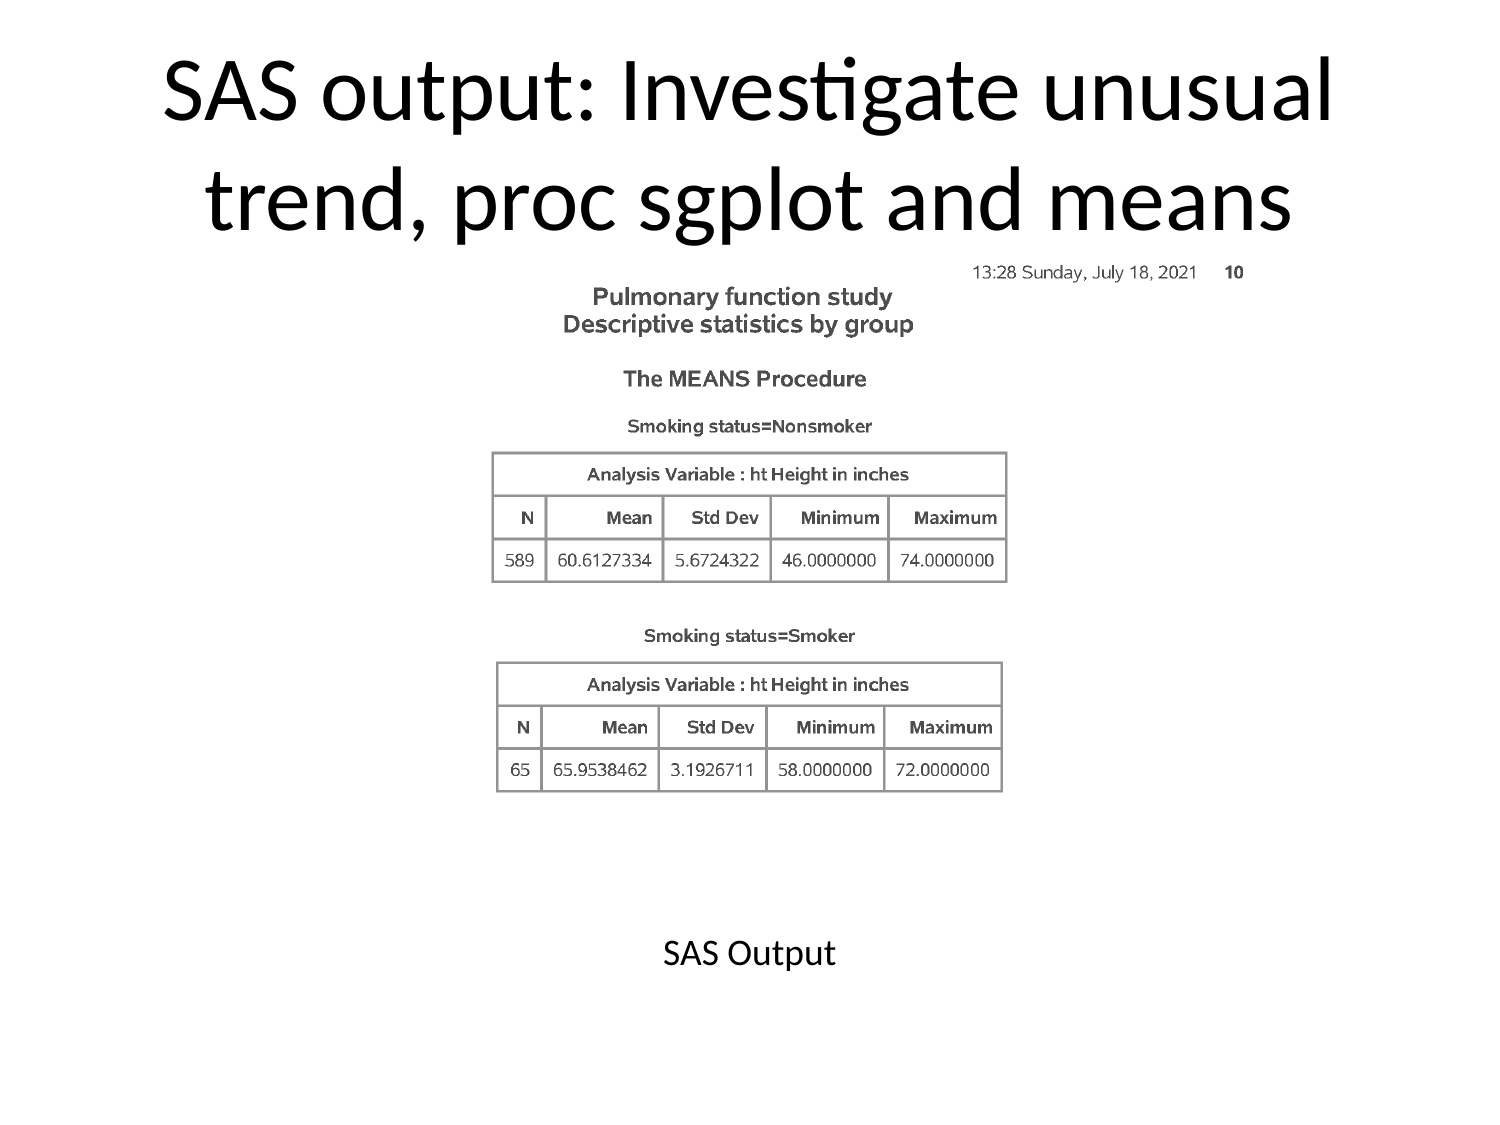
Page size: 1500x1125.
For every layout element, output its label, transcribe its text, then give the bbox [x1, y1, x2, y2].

picture [216, 262, 1282, 921]
text_box SAS Output [74, 920, 1425, 1005]
title SAS output: Investigate unusual trend, proc sgplot and means [75, 45, 1425, 233]
